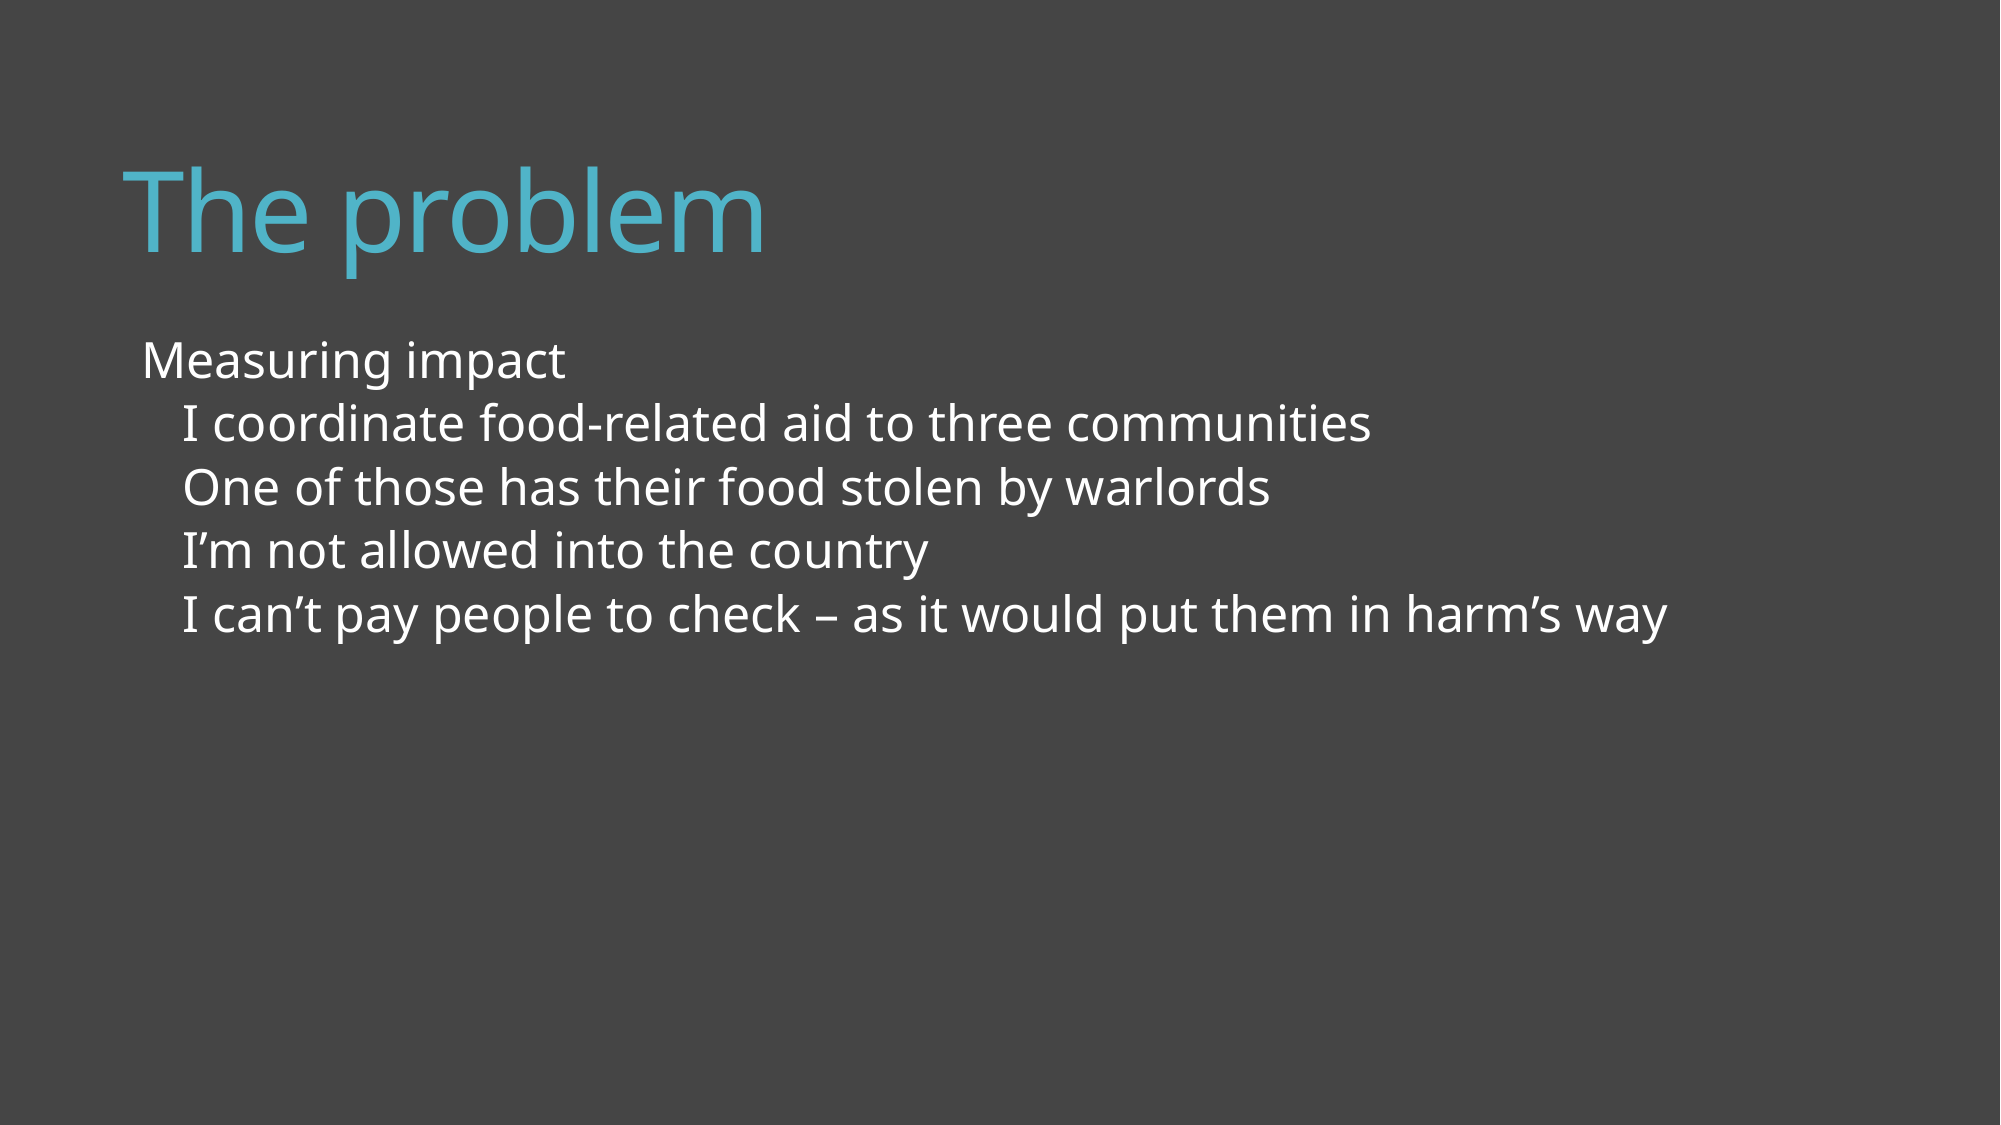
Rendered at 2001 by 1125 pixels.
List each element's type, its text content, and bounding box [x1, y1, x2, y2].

list Measuring impact I coordinate food-related aid to three communities One of those has their food stolen by warlords I’m not allowed into the country I can’t pay people to check – as it would put them in harm’s way [111, 329, 1876, 948]
title The problem [107, 81, 1875, 354]
